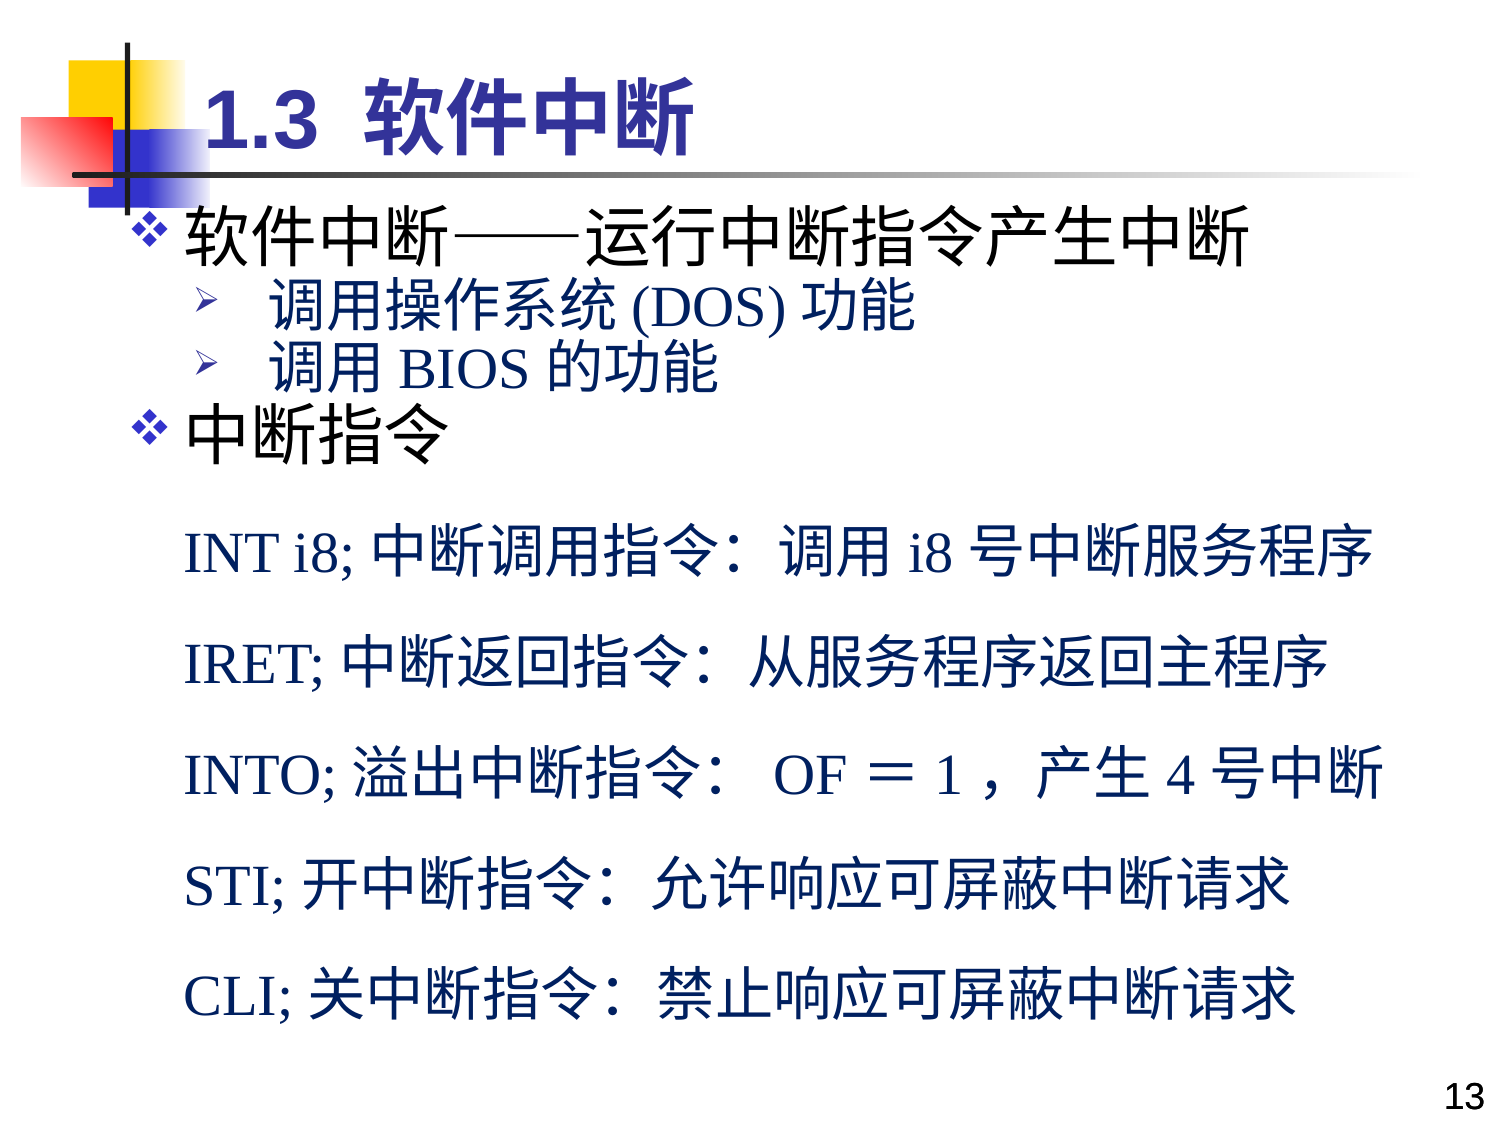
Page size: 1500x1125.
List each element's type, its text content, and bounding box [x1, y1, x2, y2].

list 软件中断——运行中断指令产生中断 调用操作系统(DOS)功能 调用BIOS的功能 中断指令 INT i8;中断调用指令：调用i8号中断服务程序 IRET;中断返回指令：从服务程序返回主程序 INTO;溢出中断指令：OF＝1，产生4号中断 STI;开中断指令：允许响应可屏蔽中断请求 CLI;关中断指令：禁止响应可屏蔽中断请求 [112, 196, 1500, 1125]
title 1.3 软件中断 [188, 19, 1468, 173]
